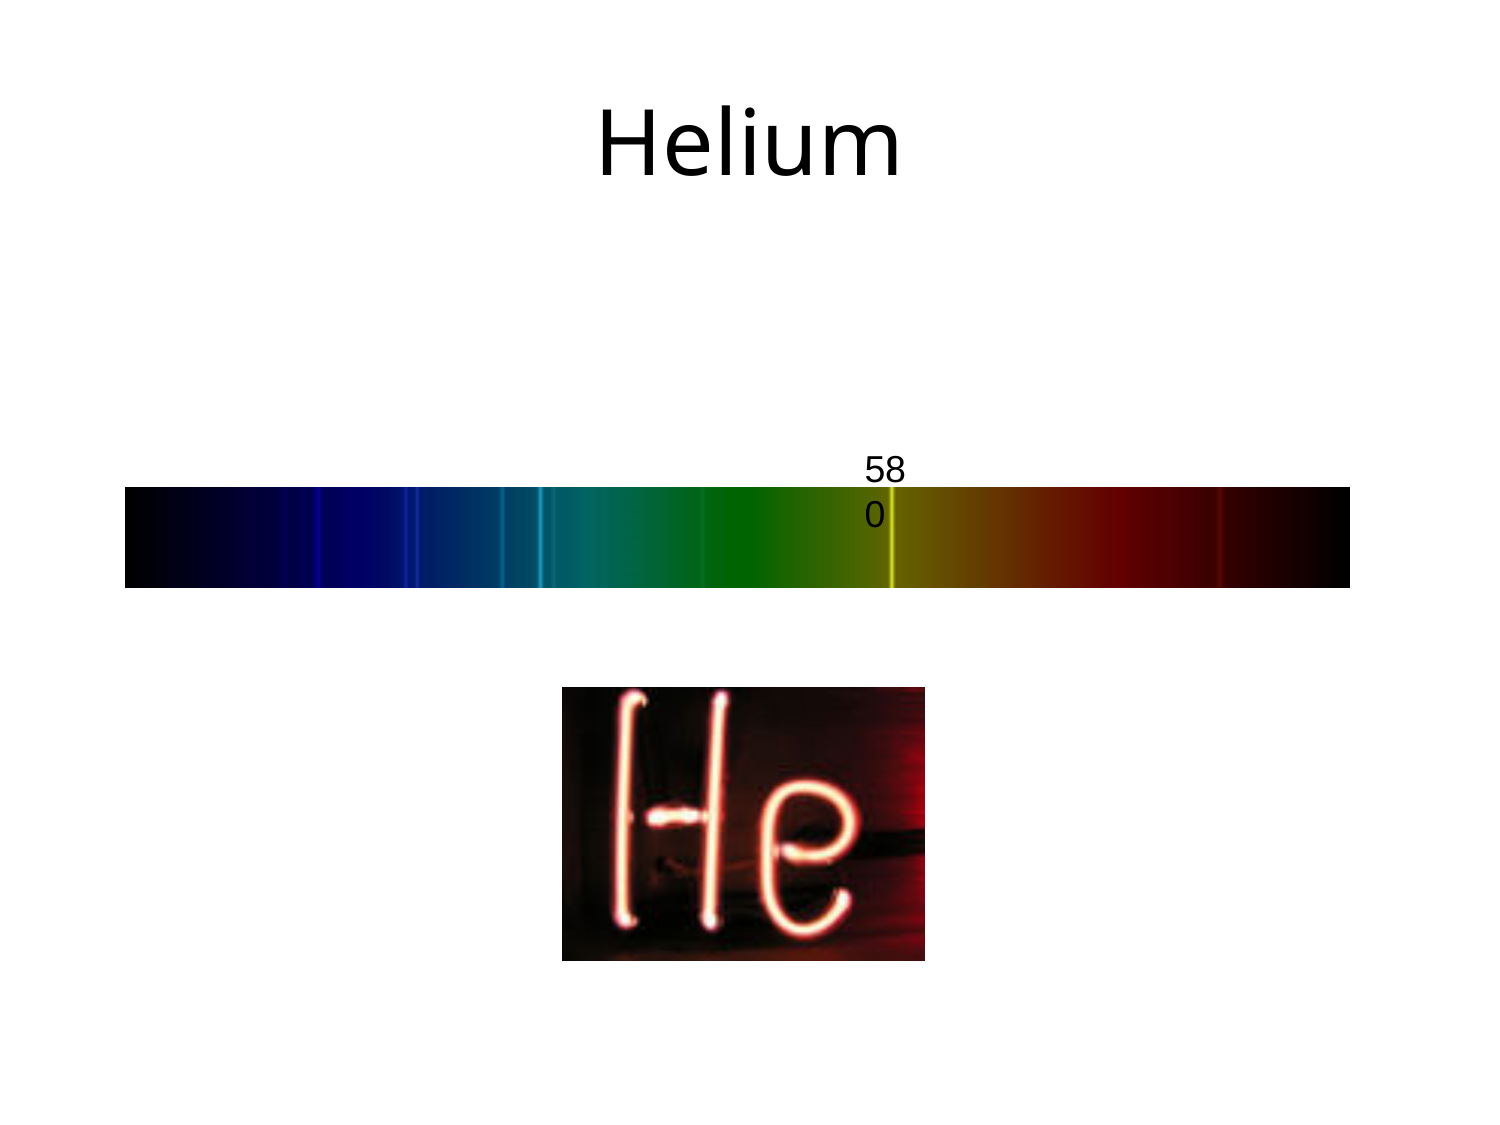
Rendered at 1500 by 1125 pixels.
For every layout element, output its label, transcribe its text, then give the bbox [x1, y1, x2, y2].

picture [562, 687, 926, 961]
picture [124, 487, 499, 588]
picture [505, 487, 510, 588]
picture [549, 487, 1351, 588]
title Helium [75, 45, 1425, 233]
text_box 580 [849, 437, 938, 485]
